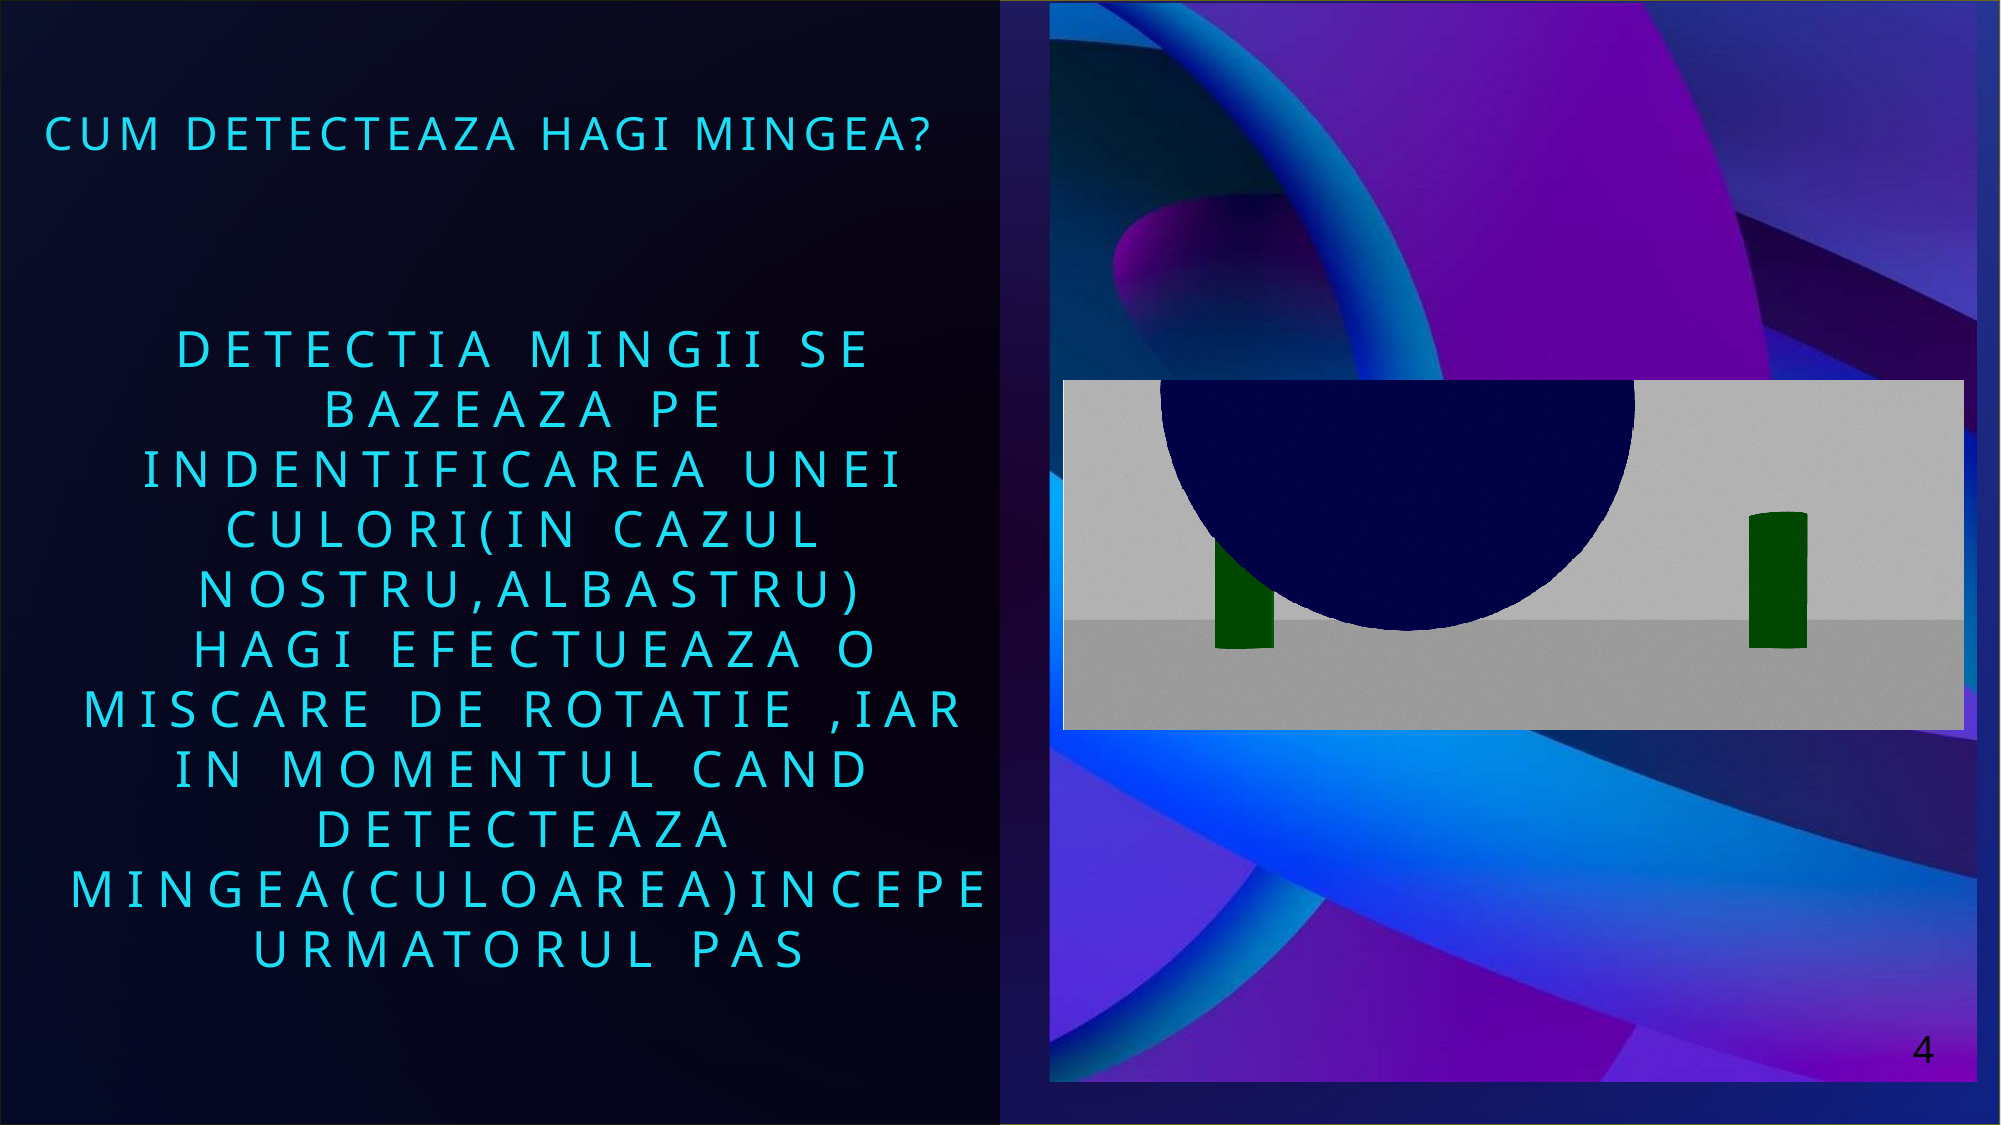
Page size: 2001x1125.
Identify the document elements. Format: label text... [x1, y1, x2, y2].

title Cum detecteaza Hagi mingea? [28, 27, 1048, 168]
subtitle Detectia mingii se bazeaza pe indentificarea unei culori(In cazul nostru,albastru) hagi efectueaza o miscare de rotatie ,iar in momentul cand detecteaza mingea(culoarea)incepe Urmatorul pas [28, 310, 1028, 1005]
picture [1048, 3, 1978, 1082]
